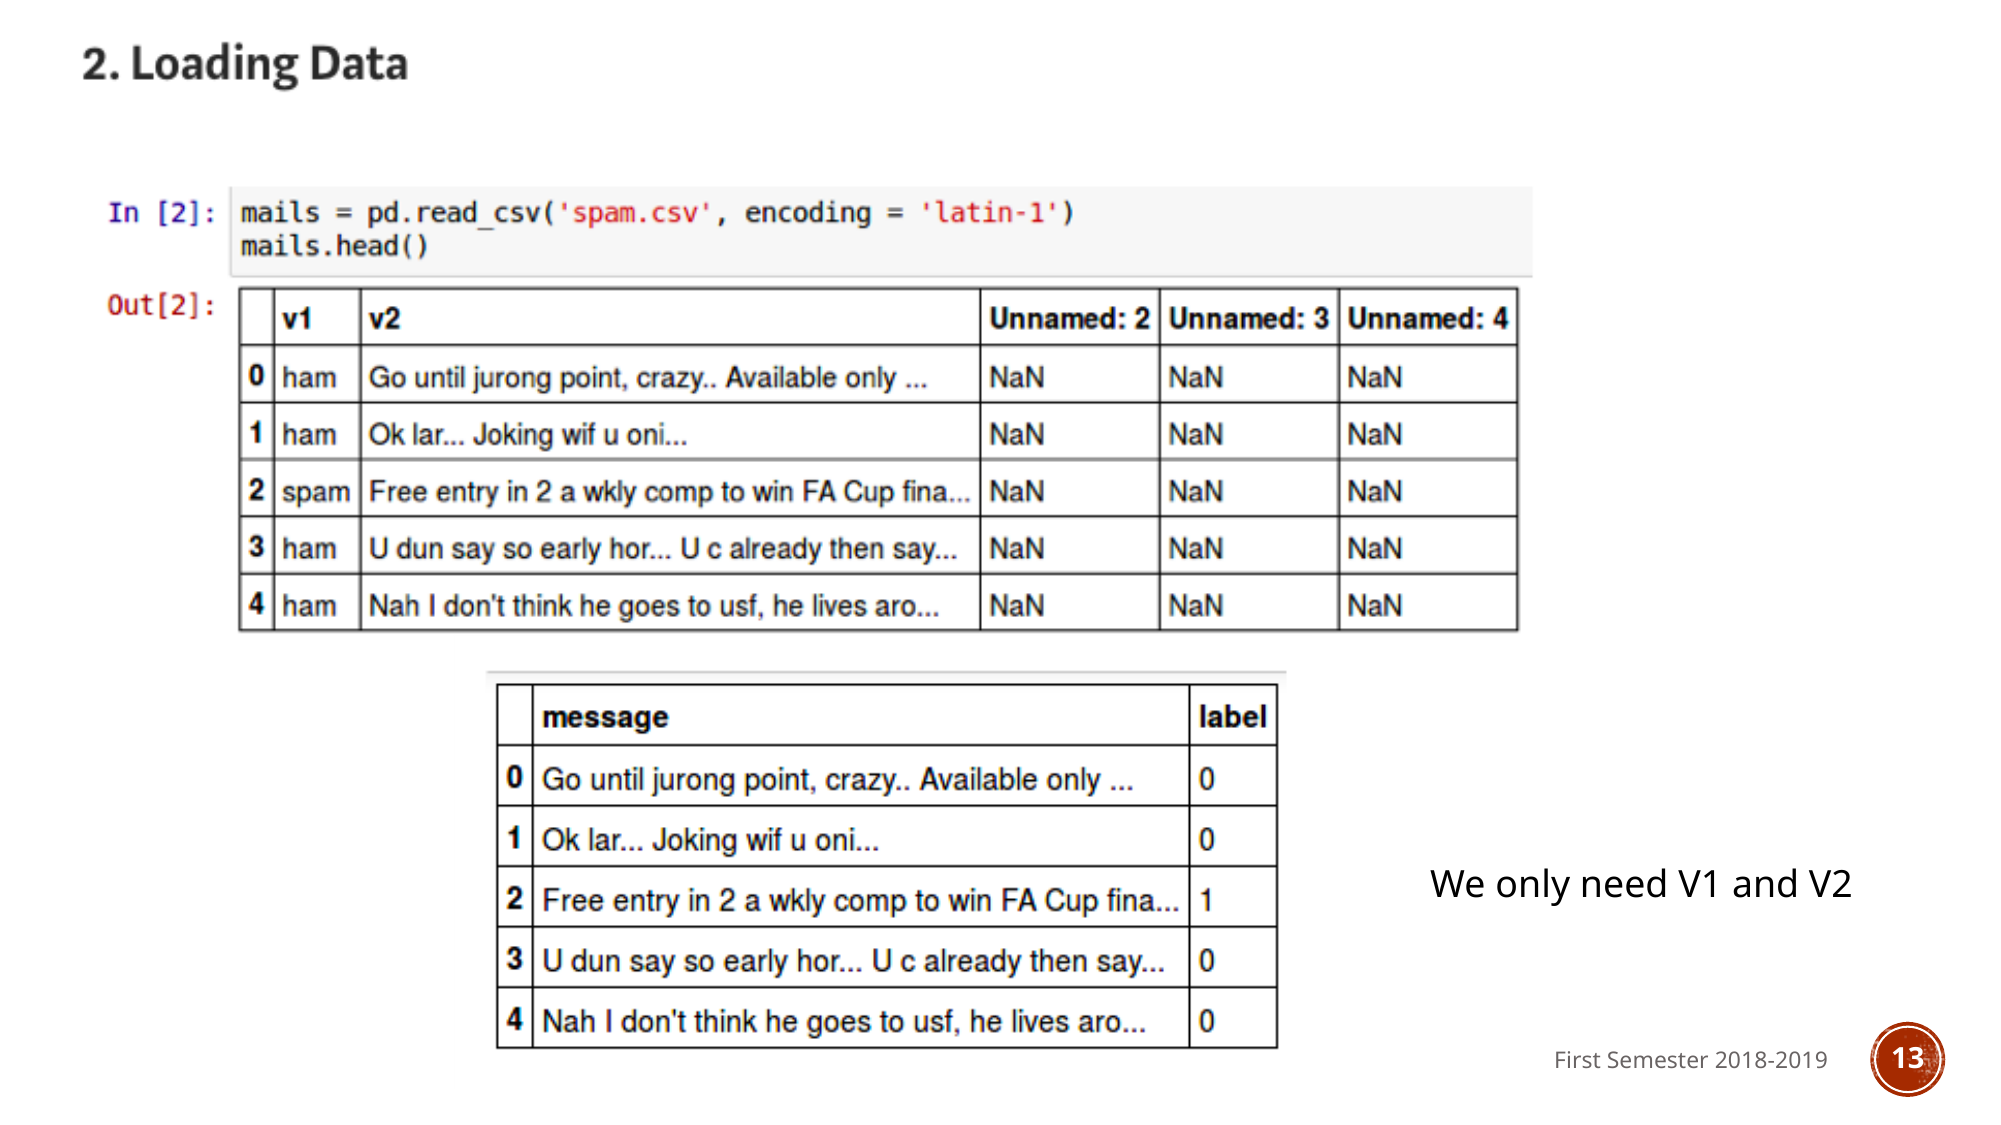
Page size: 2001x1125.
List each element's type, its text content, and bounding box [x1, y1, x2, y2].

picture [23, 22, 1561, 1089]
text_box We only need V1 and V2 [1312, 852, 2000, 913]
slide_number First Semester 2018-2019 [1312, 1028, 1844, 1089]
slide_number 13 [1855, 1028, 1961, 1089]
